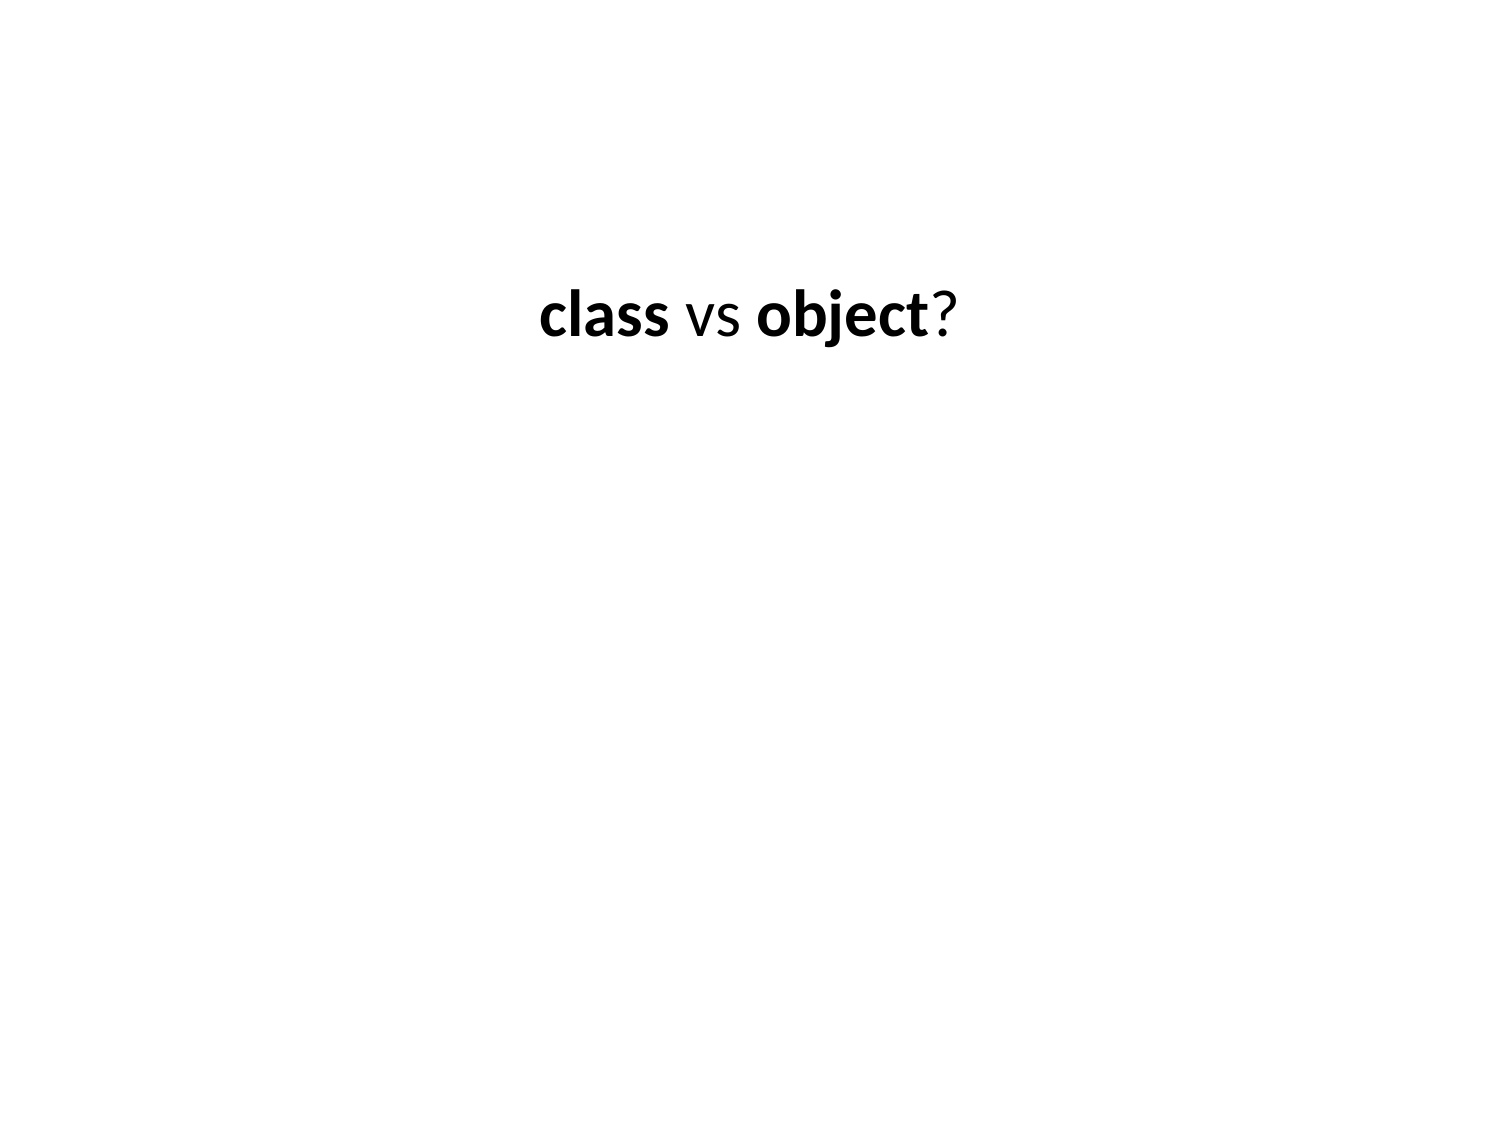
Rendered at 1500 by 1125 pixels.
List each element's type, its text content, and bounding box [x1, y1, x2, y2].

list class vs object? [75, 262, 1425, 1005]
